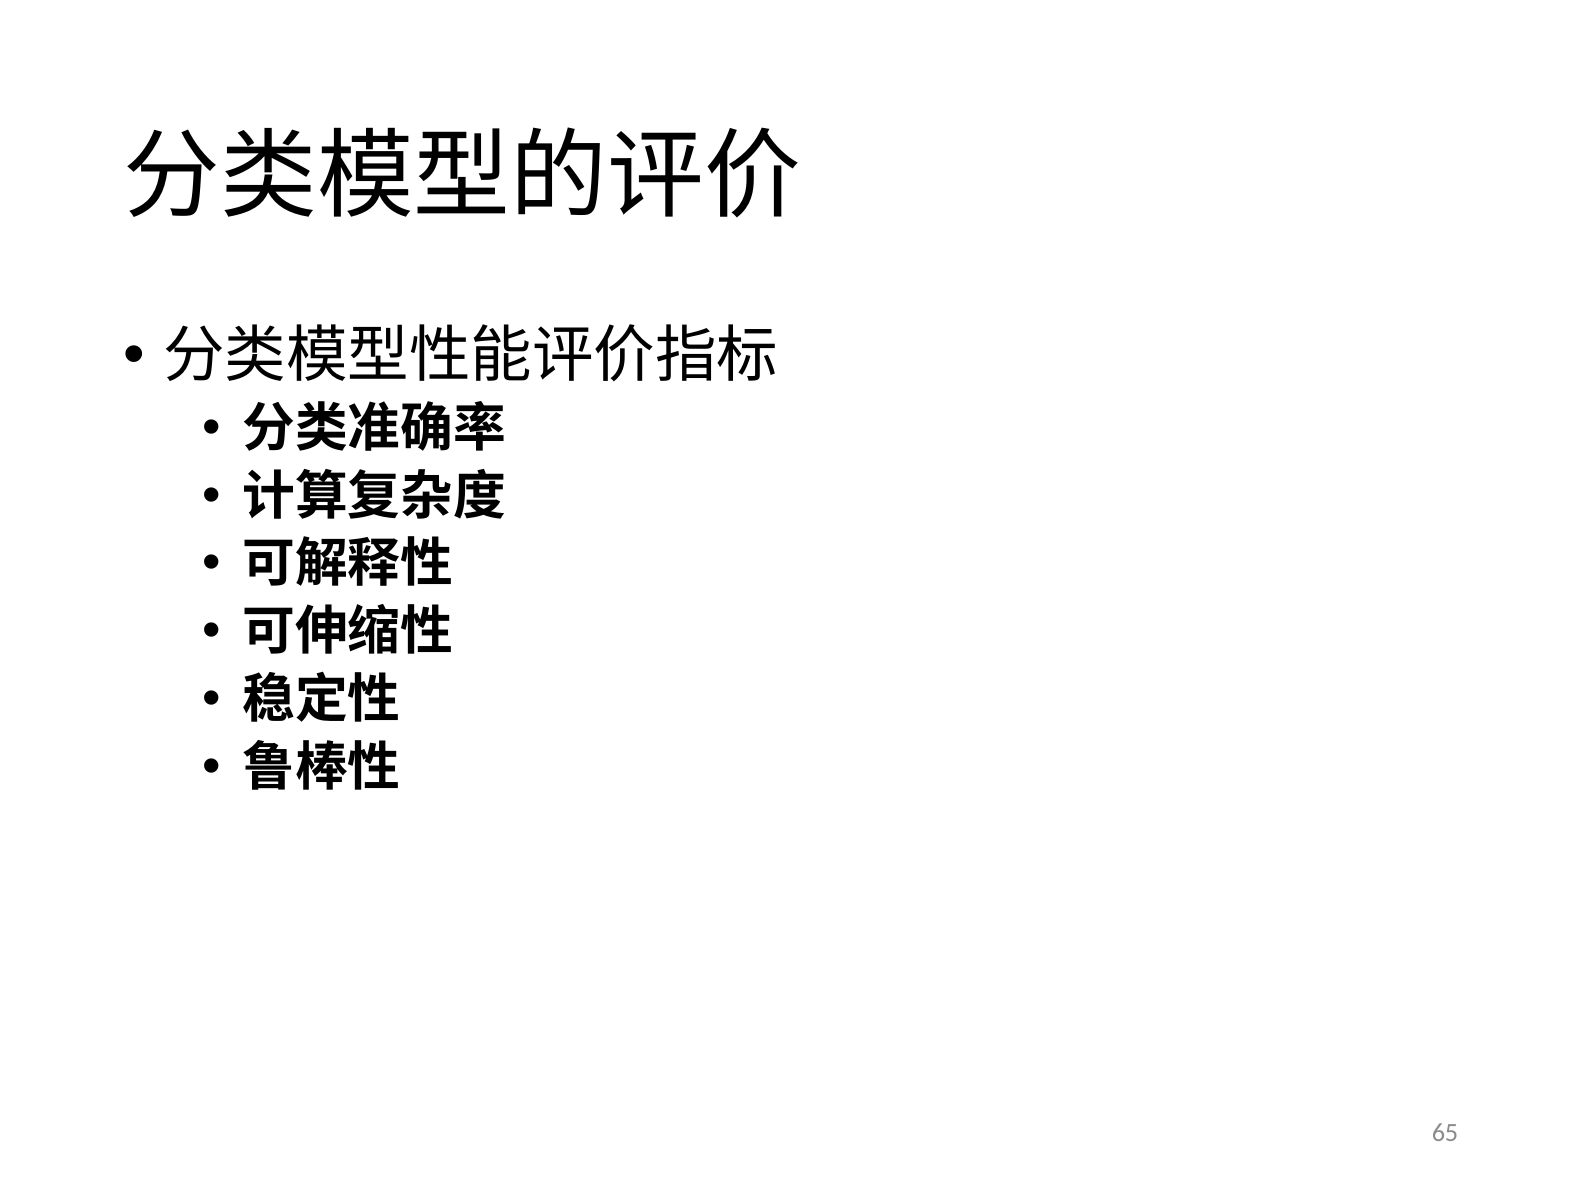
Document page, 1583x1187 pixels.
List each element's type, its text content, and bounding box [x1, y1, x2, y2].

slide_number 65 [1117, 1099, 1474, 1163]
list 分类模型性能评价指标 分类准确率 计算复杂度 可解释性 可伸缩性 稳定性 鲁棒性 [108, 315, 1474, 1069]
title 分类模型的评价 [108, 63, 1474, 293]
